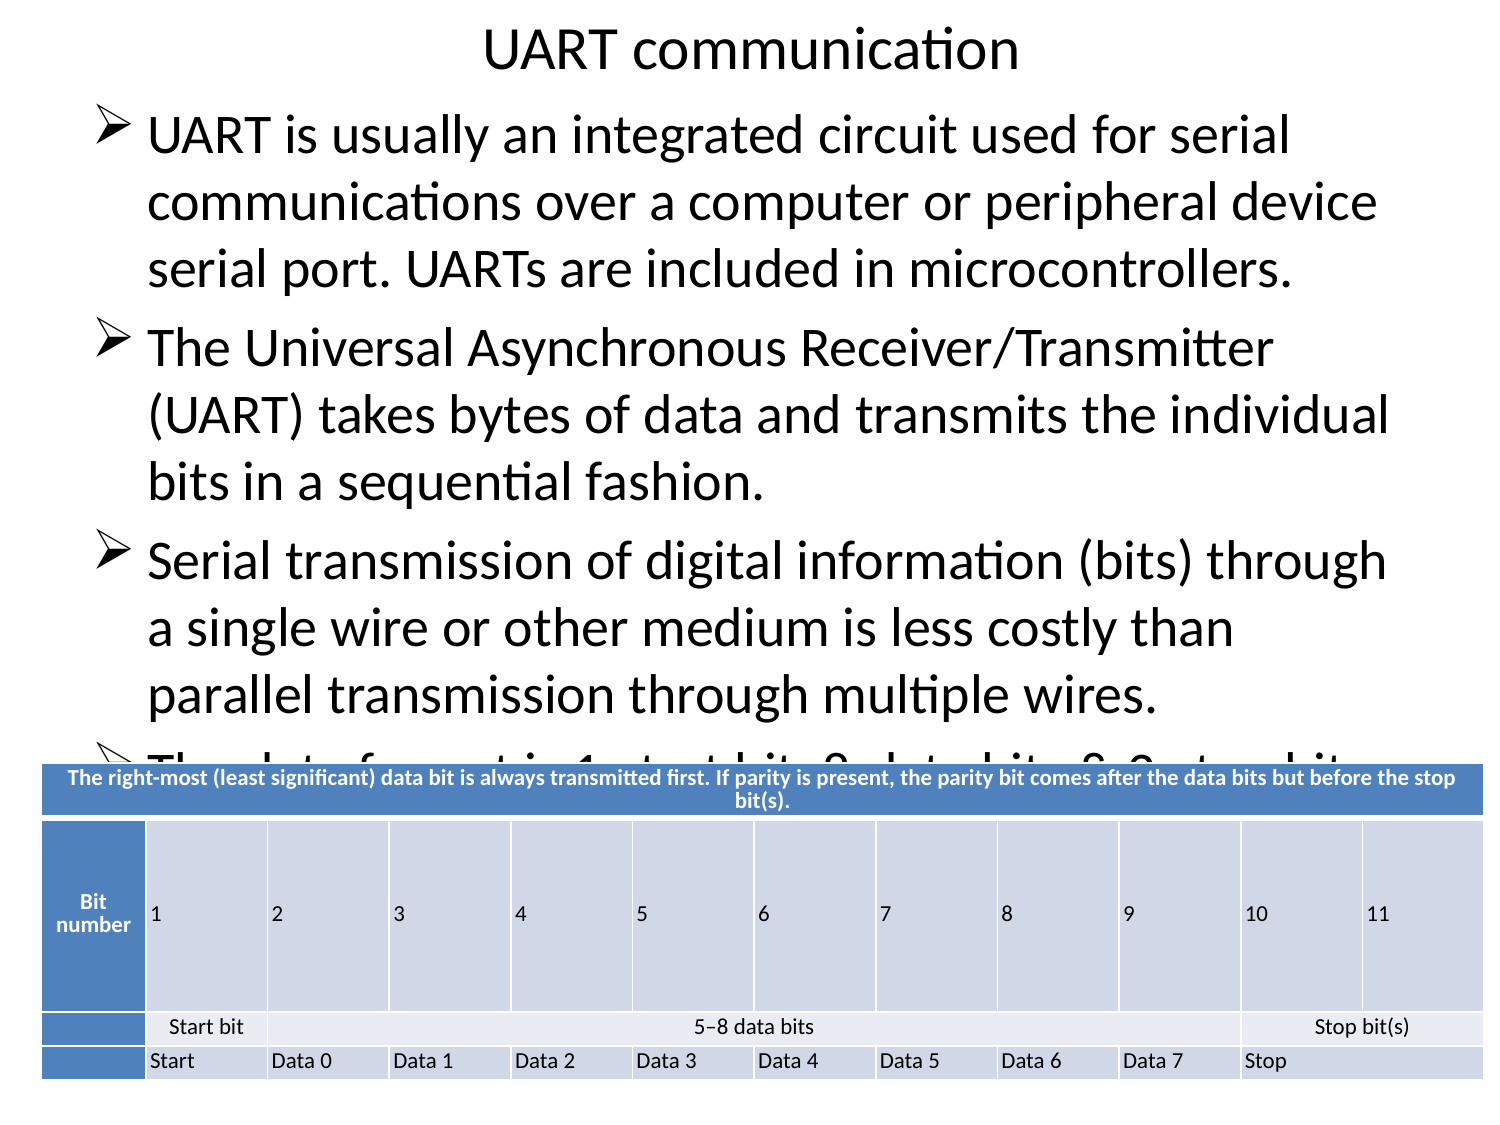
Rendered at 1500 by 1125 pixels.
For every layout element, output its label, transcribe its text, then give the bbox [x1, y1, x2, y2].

list UART is usually an integrated circuit used for serial communications over a computer or peripheral device serial port. UARTs are included in microcontrollers. The Universal Asynchronous Receiver/Transmitter (UART) takes bytes of data and transmits the individual bits in a sequential fashion. Serial transmission of digital information (bits) through a single wire or other medium is less costly than parallel transmission through multiple wires. The data format is 1-start bit, 8-data bits & 2-stop bits. [76, 90, 1427, 762]
table_cell 2 [268, 821, 388, 1011]
table_cell [42, 1047, 145, 1079]
table_cell Data 4 [755, 1047, 875, 1079]
table_cell 11 [1363, 821, 1483, 1011]
table_cell 7 [877, 821, 997, 1011]
table_cell Bit number [42, 821, 145, 1011]
table_cell Data 6 [998, 1047, 1118, 1079]
table_cell Data 1 [390, 1047, 510, 1079]
title UART communication [76, 0, 1427, 90]
table_cell Data 7 [1120, 1047, 1240, 1079]
table_cell 6 [755, 821, 875, 1011]
table_cell Data 2 [512, 1047, 632, 1079]
table_cell Data 5 [877, 1047, 997, 1079]
table_cell Start bit [147, 1013, 267, 1045]
table_cell Stop bit(s) [1242, 1013, 1483, 1045]
table_cell Data 0 [268, 1047, 388, 1079]
table_cell 5–8 data bits [268, 1013, 1240, 1045]
table_cell [42, 1013, 145, 1045]
table_cell 4 [512, 821, 632, 1011]
table_cell 3 [390, 821, 510, 1011]
table_header The right-most (least significant) data bit is always transmitted first. If parity is present, the parity bit comes after the data bits but before the stop bit(s). [42, 764, 1483, 815]
table_cell Data 3 [633, 1047, 753, 1079]
table_cell 9 [1120, 821, 1240, 1011]
table_cell 5 [633, 821, 753, 1011]
table_cell 1 [147, 821, 267, 1011]
table_cell 10 [1242, 821, 1362, 1011]
table_cell Stop [1242, 1047, 1483, 1079]
table_cell 8 [998, 821, 1118, 1011]
table_cell Start [147, 1047, 267, 1079]
